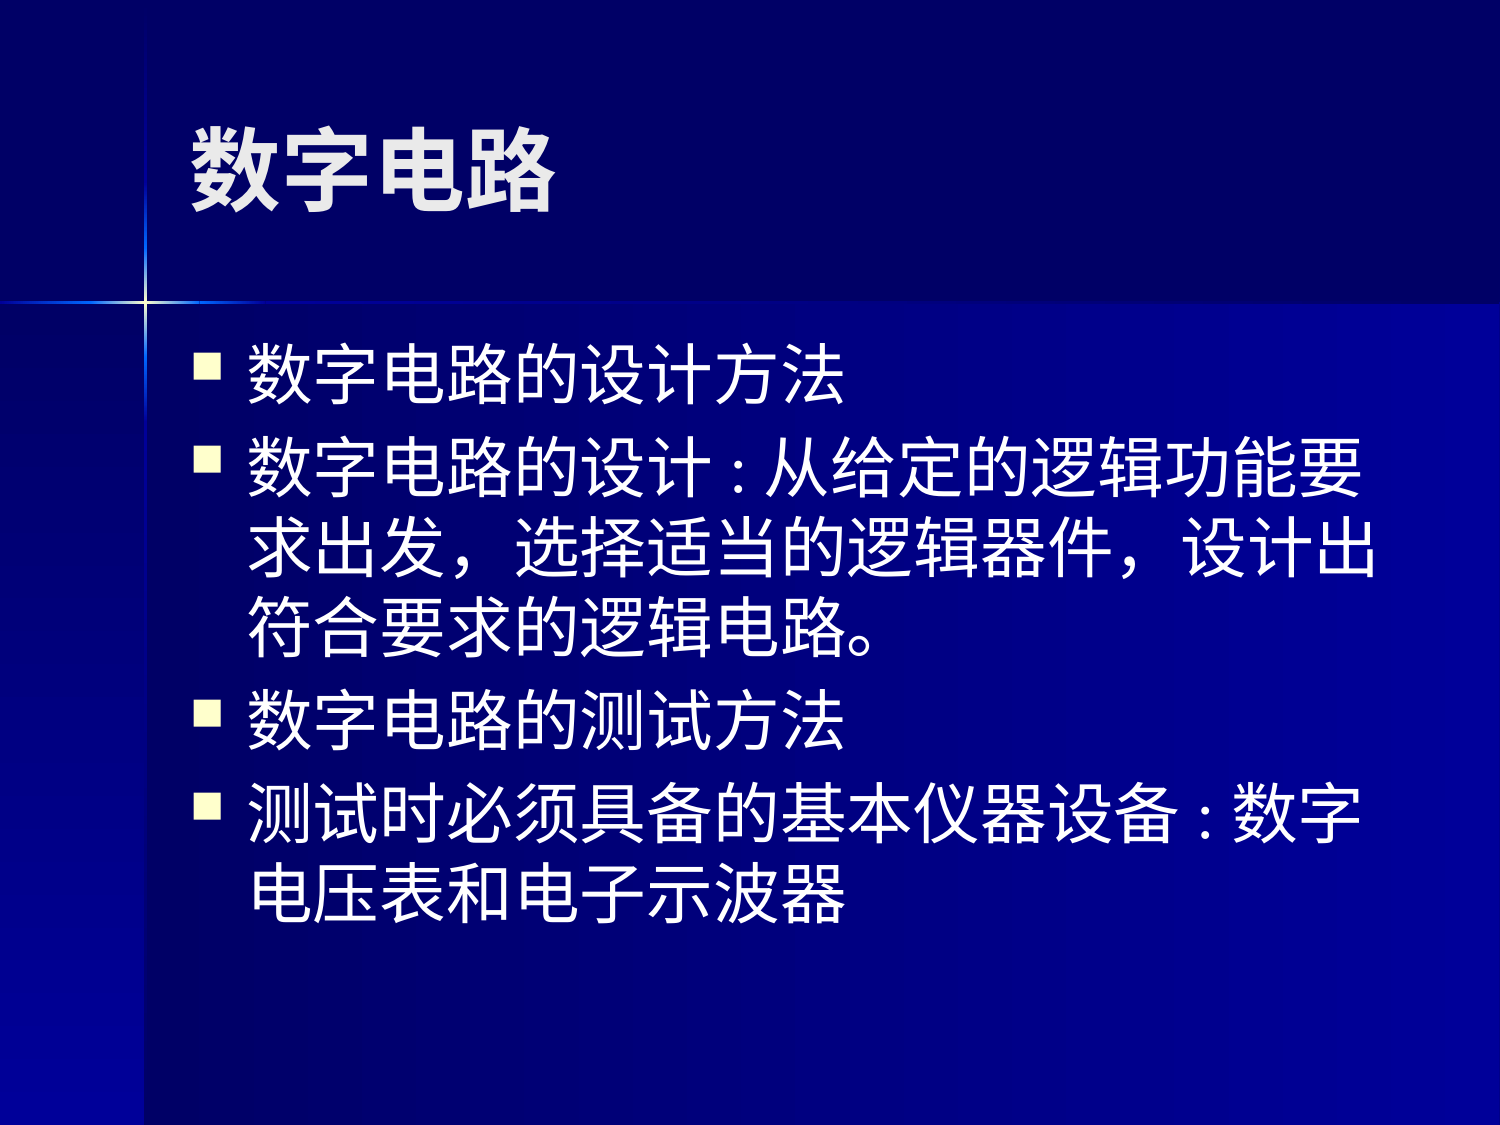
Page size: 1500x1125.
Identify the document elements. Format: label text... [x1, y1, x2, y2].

list 数字电路的设计方法 数字电路的设计:从给定的逻辑功能要求出发，选择适当的逻辑器件，设计出符合要求的逻辑电路。 数字电路的测试方法 测试时必须具备的基本仪器设备:数字电压表和电子示波器 [174, 324, 1413, 1001]
title 数字电路 [174, 49, 1413, 286]
